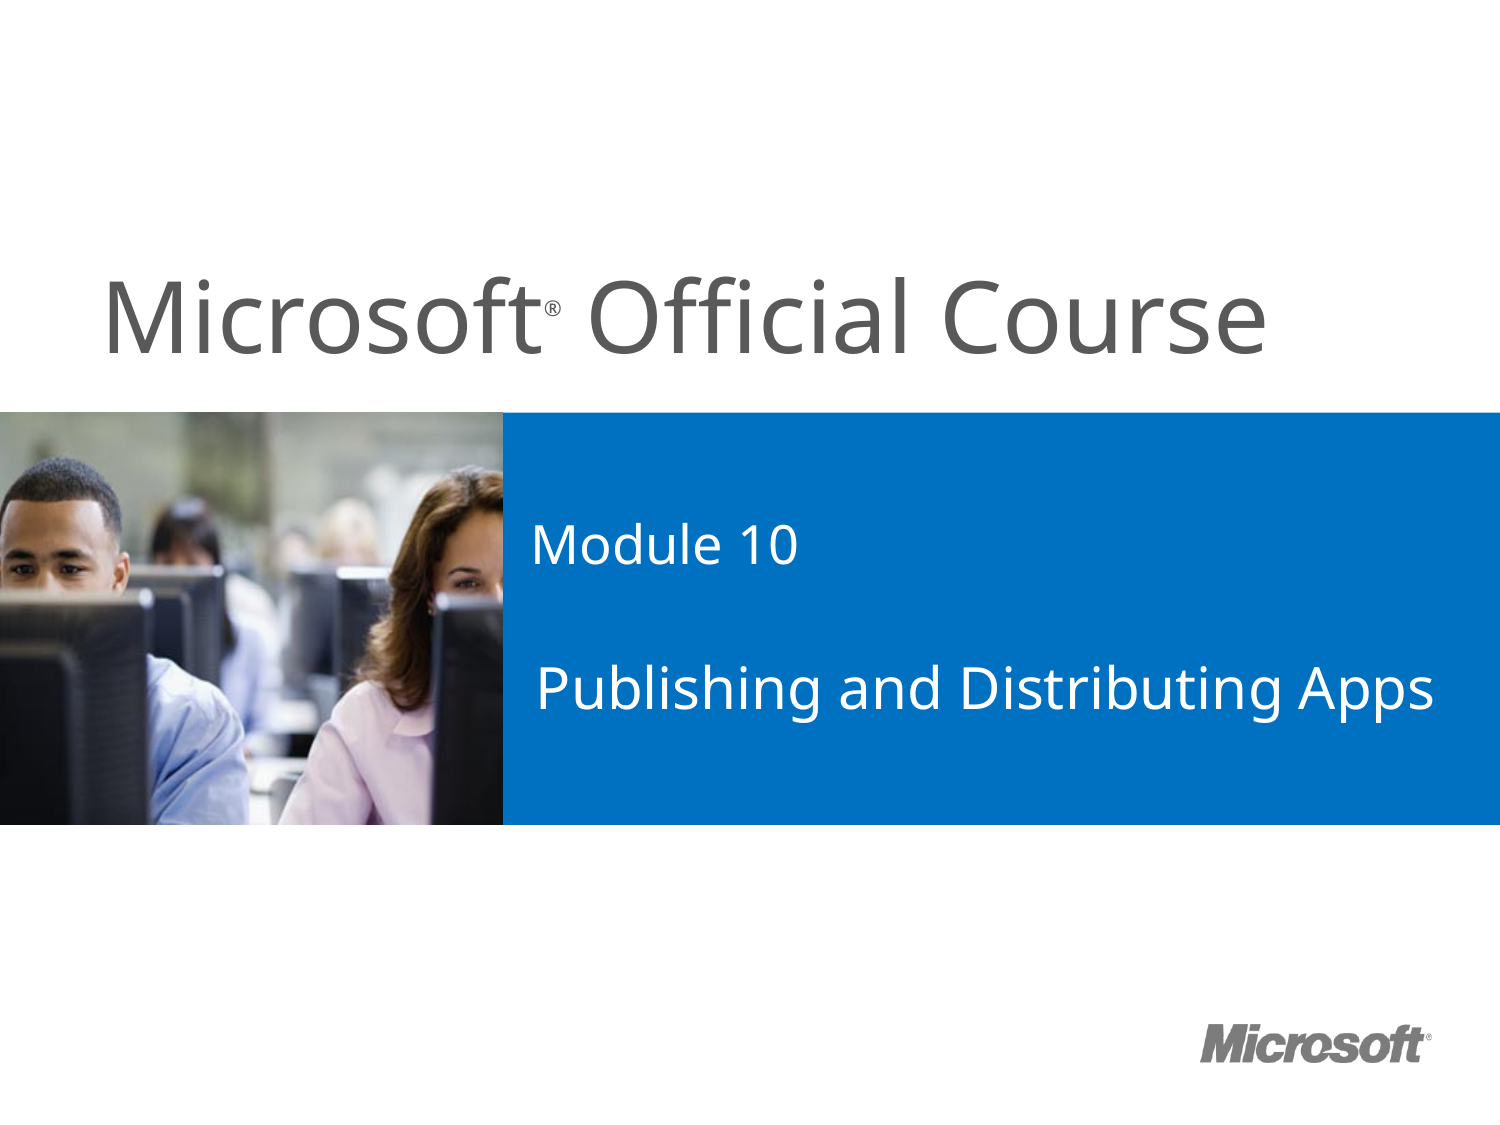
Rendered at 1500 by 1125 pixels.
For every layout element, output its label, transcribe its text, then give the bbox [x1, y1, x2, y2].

picture [0, 412, 503, 825]
subtitle Publishing and Distributing Apps [511, 643, 1460, 826]
title Module 10 [529, 519, 1471, 576]
